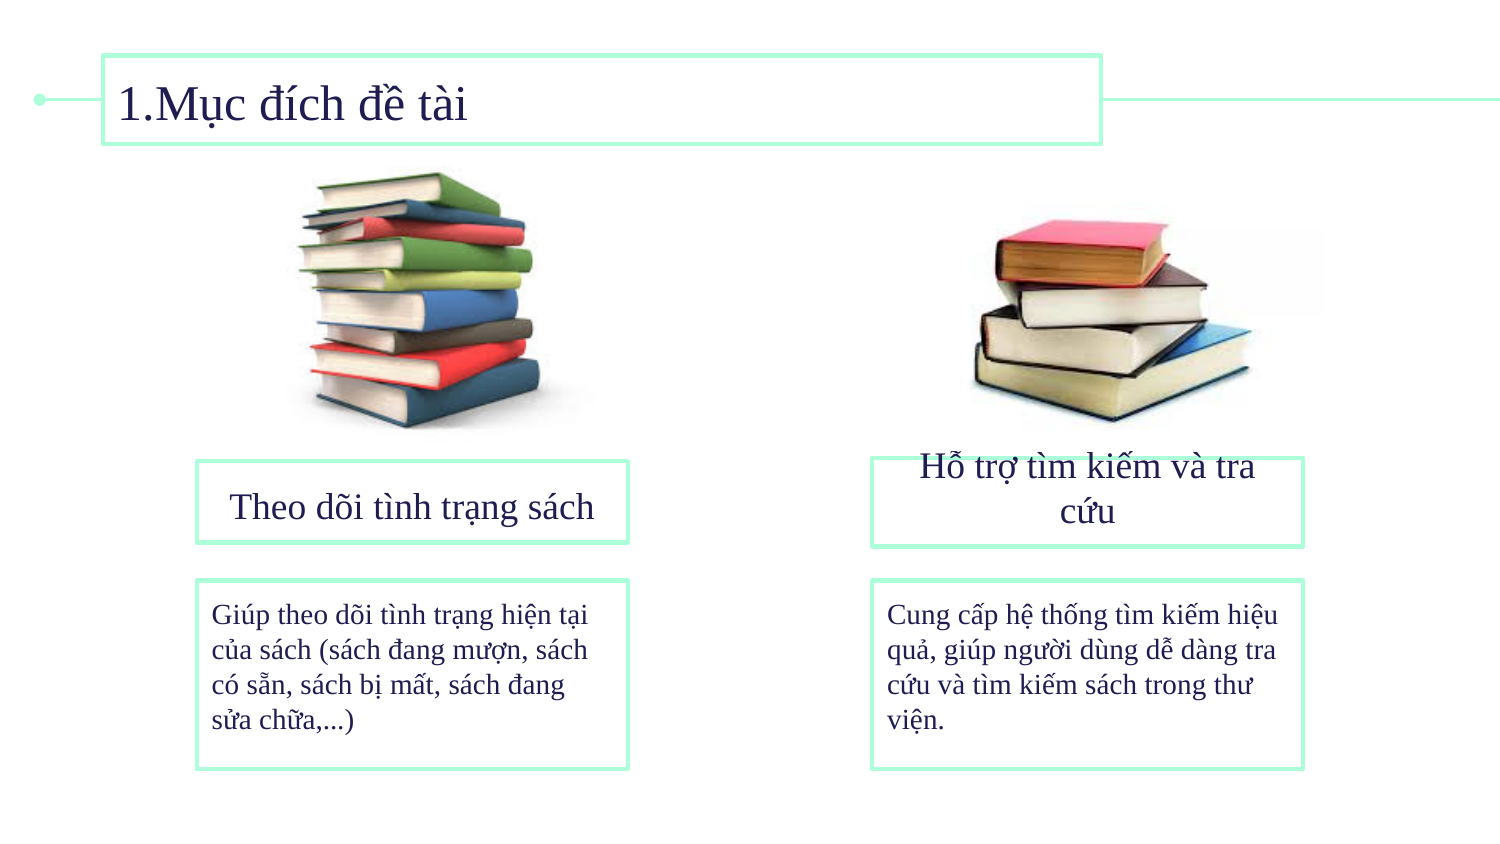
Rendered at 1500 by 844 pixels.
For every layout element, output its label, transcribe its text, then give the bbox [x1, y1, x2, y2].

list Giúp theo dõi tình trạng hiện tại của sách (sách đang mượn, sách có sẵn, sách bị mất, sách đang sửa chữa,...) [195, 578, 630, 771]
picture [211, 153, 629, 452]
picture [871, 178, 1326, 452]
title Hỗ trợ tìm kiếm và tra cứu [870, 457, 1305, 549]
title Theo dõi tình trạng sách [195, 459, 630, 545]
list Cung cấp hệ thống tìm kiếm hiệu quả, giúp người dùng dễ dàng tra cứu và tìm kiếm sách trong thư viện. [870, 578, 1305, 771]
title 1.Mục đích đề tài [101, 53, 1103, 146]
